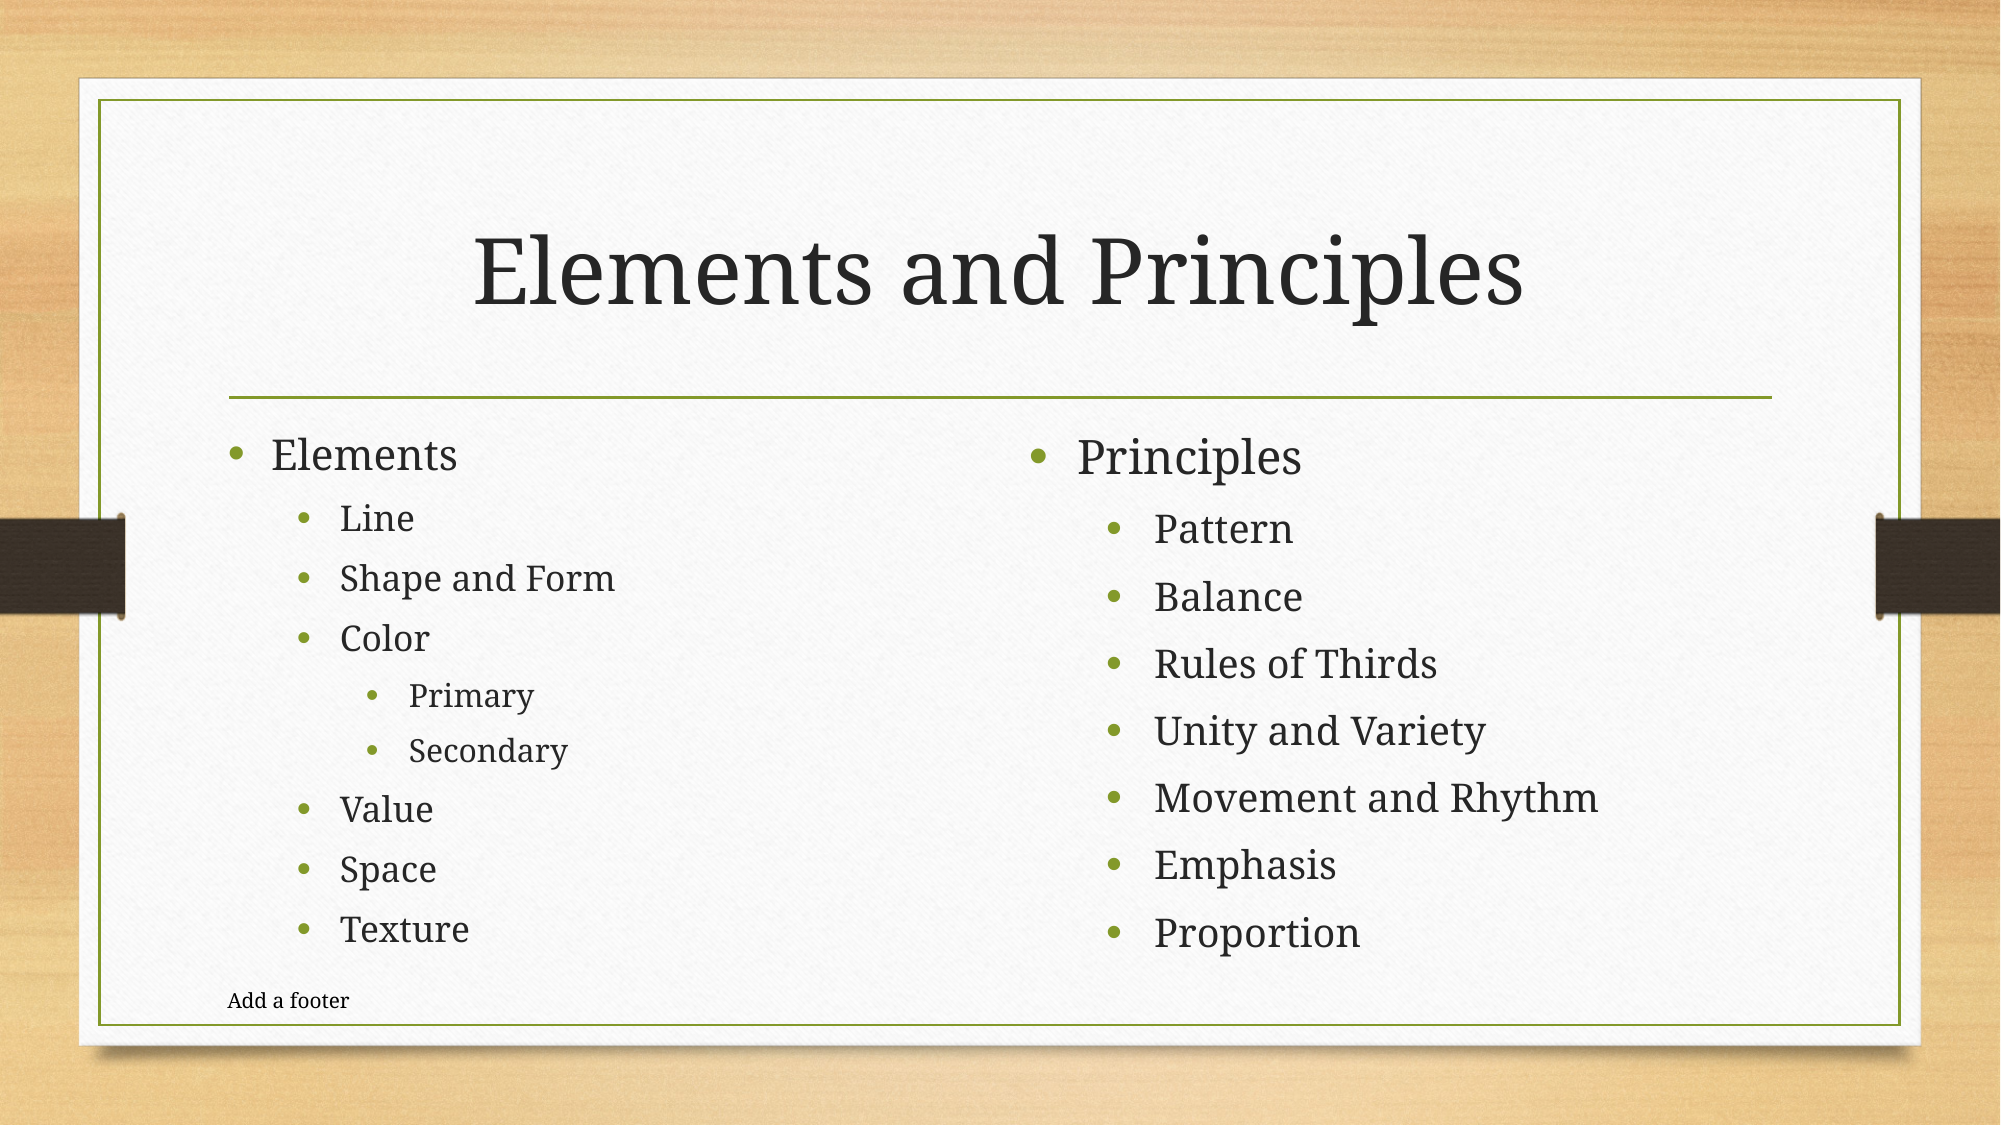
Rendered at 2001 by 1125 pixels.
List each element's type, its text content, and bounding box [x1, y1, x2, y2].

picture [0, 0, 2001, 1125]
list Elements Line Shape and Form Color Primary Secondary Value Space Texture [213, 420, 987, 963]
list Principles Pattern Balance Rules of Thirds Unity and Variety Movement and Rhythm Emphasis Proportion [1013, 420, 1788, 963]
title Elements and Principles [212, 161, 1788, 375]
footer Add a footer [212, 979, 1411, 1025]
